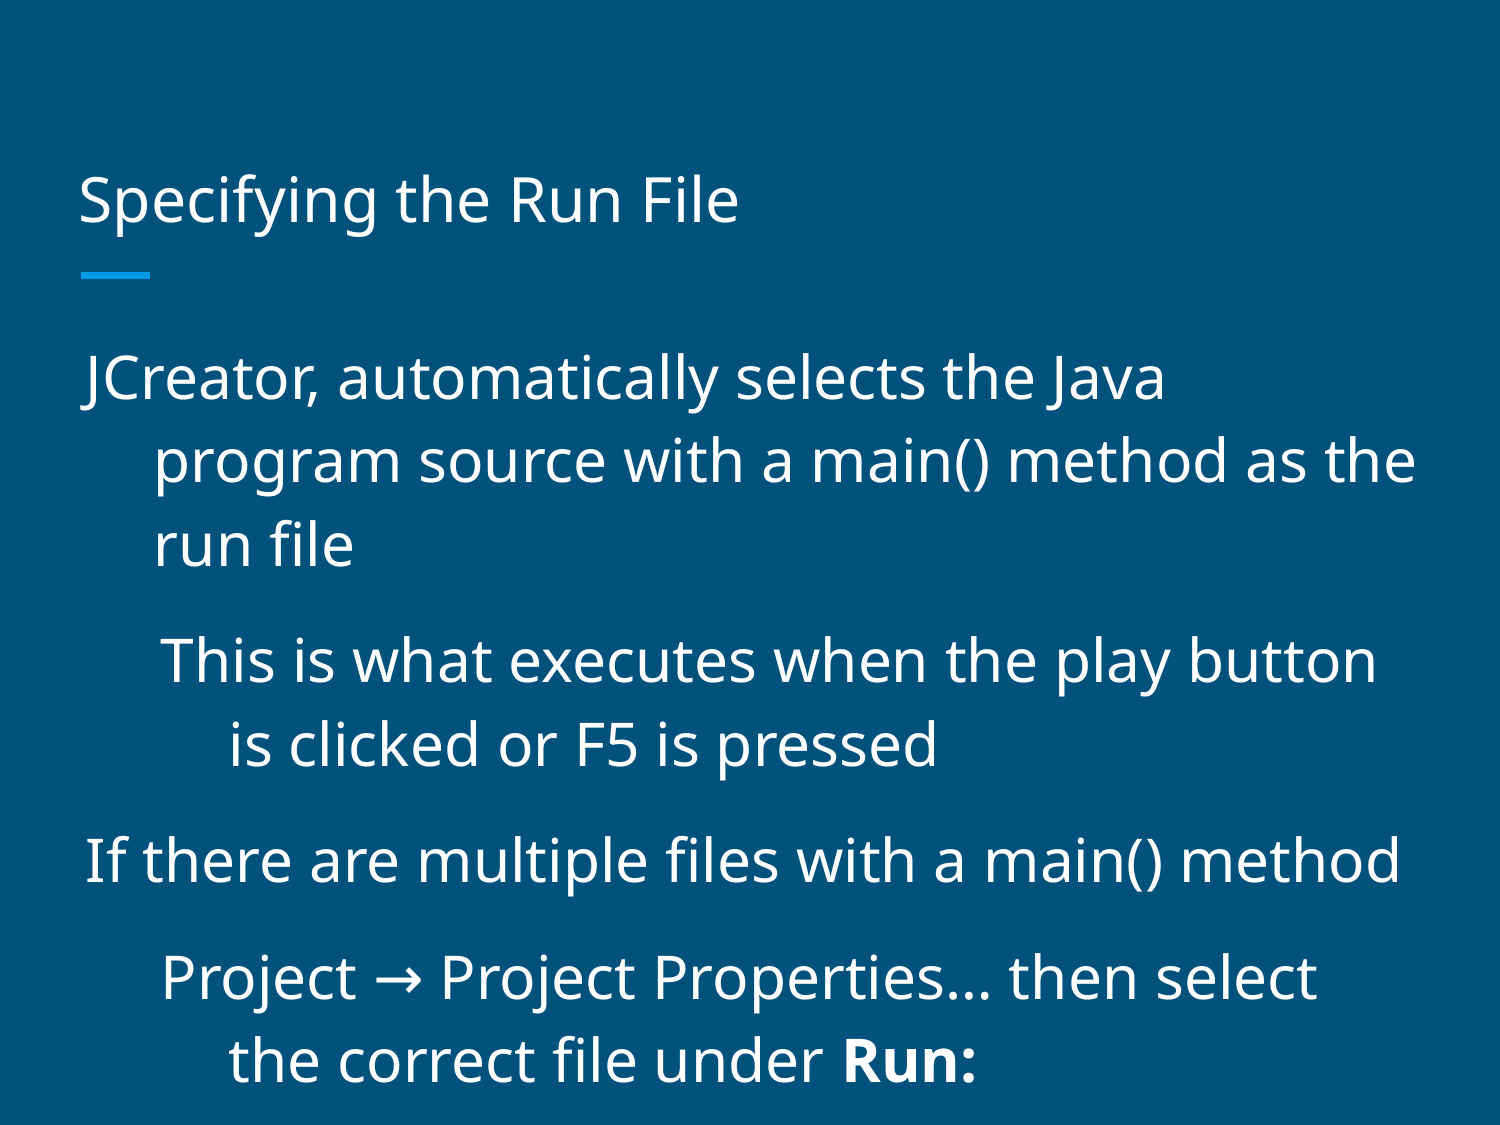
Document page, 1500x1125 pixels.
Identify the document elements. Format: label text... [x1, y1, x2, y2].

title Specifying the Run File [63, 100, 1437, 251]
list JCreator, automatically selects the Java program source with a main() method as the run file This is what executes when the play button is clicked or F5 is pressed If there are multiple files with a main() method Project → Project Properties… then select the correct file under Run: [63, 313, 1437, 1090]
